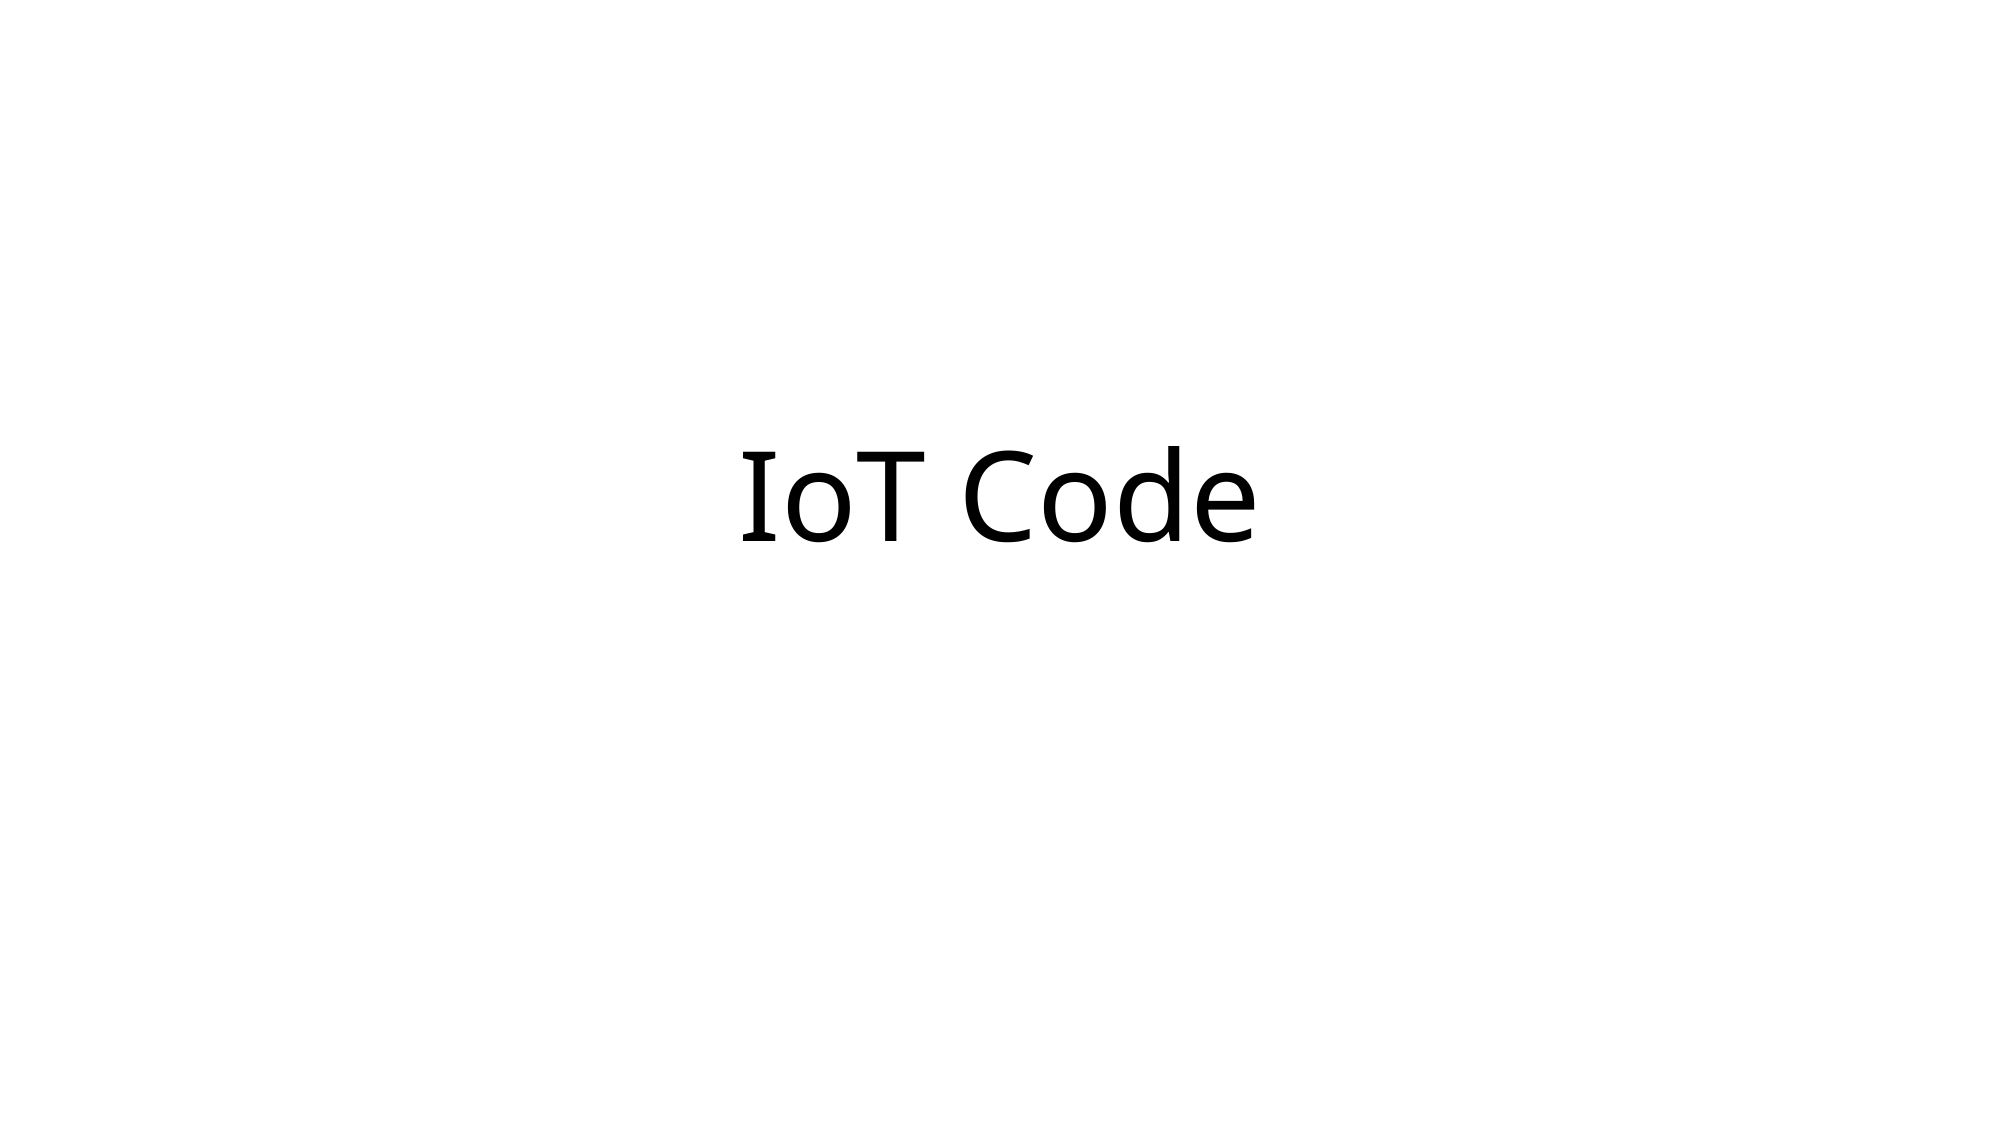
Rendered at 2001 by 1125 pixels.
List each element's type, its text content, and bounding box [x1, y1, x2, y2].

title IoT Code [249, 184, 1750, 576]
